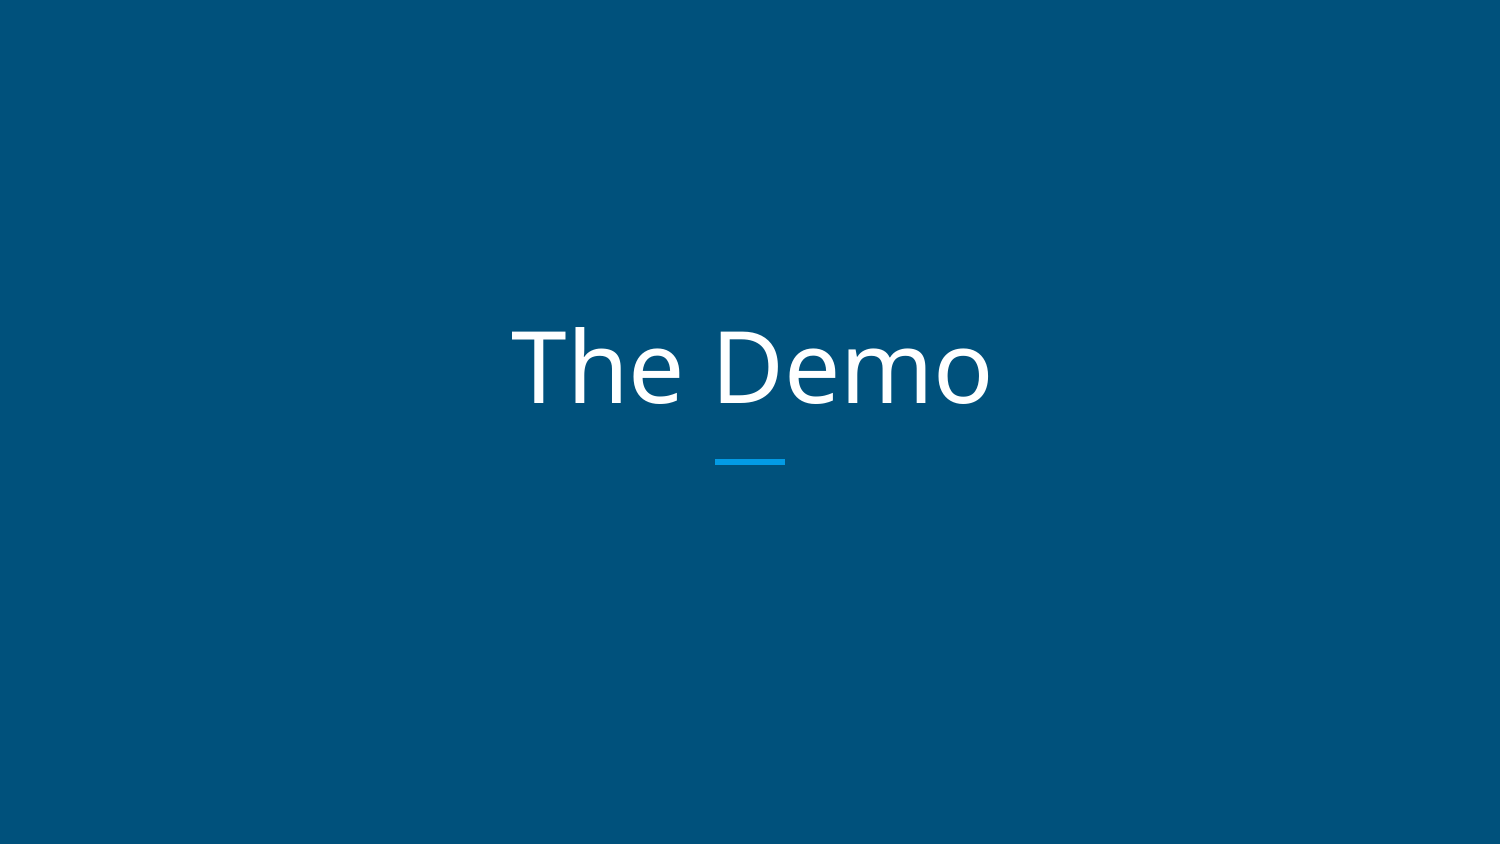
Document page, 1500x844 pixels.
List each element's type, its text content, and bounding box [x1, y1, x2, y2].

title The Demo [78, 289, 1428, 439]
